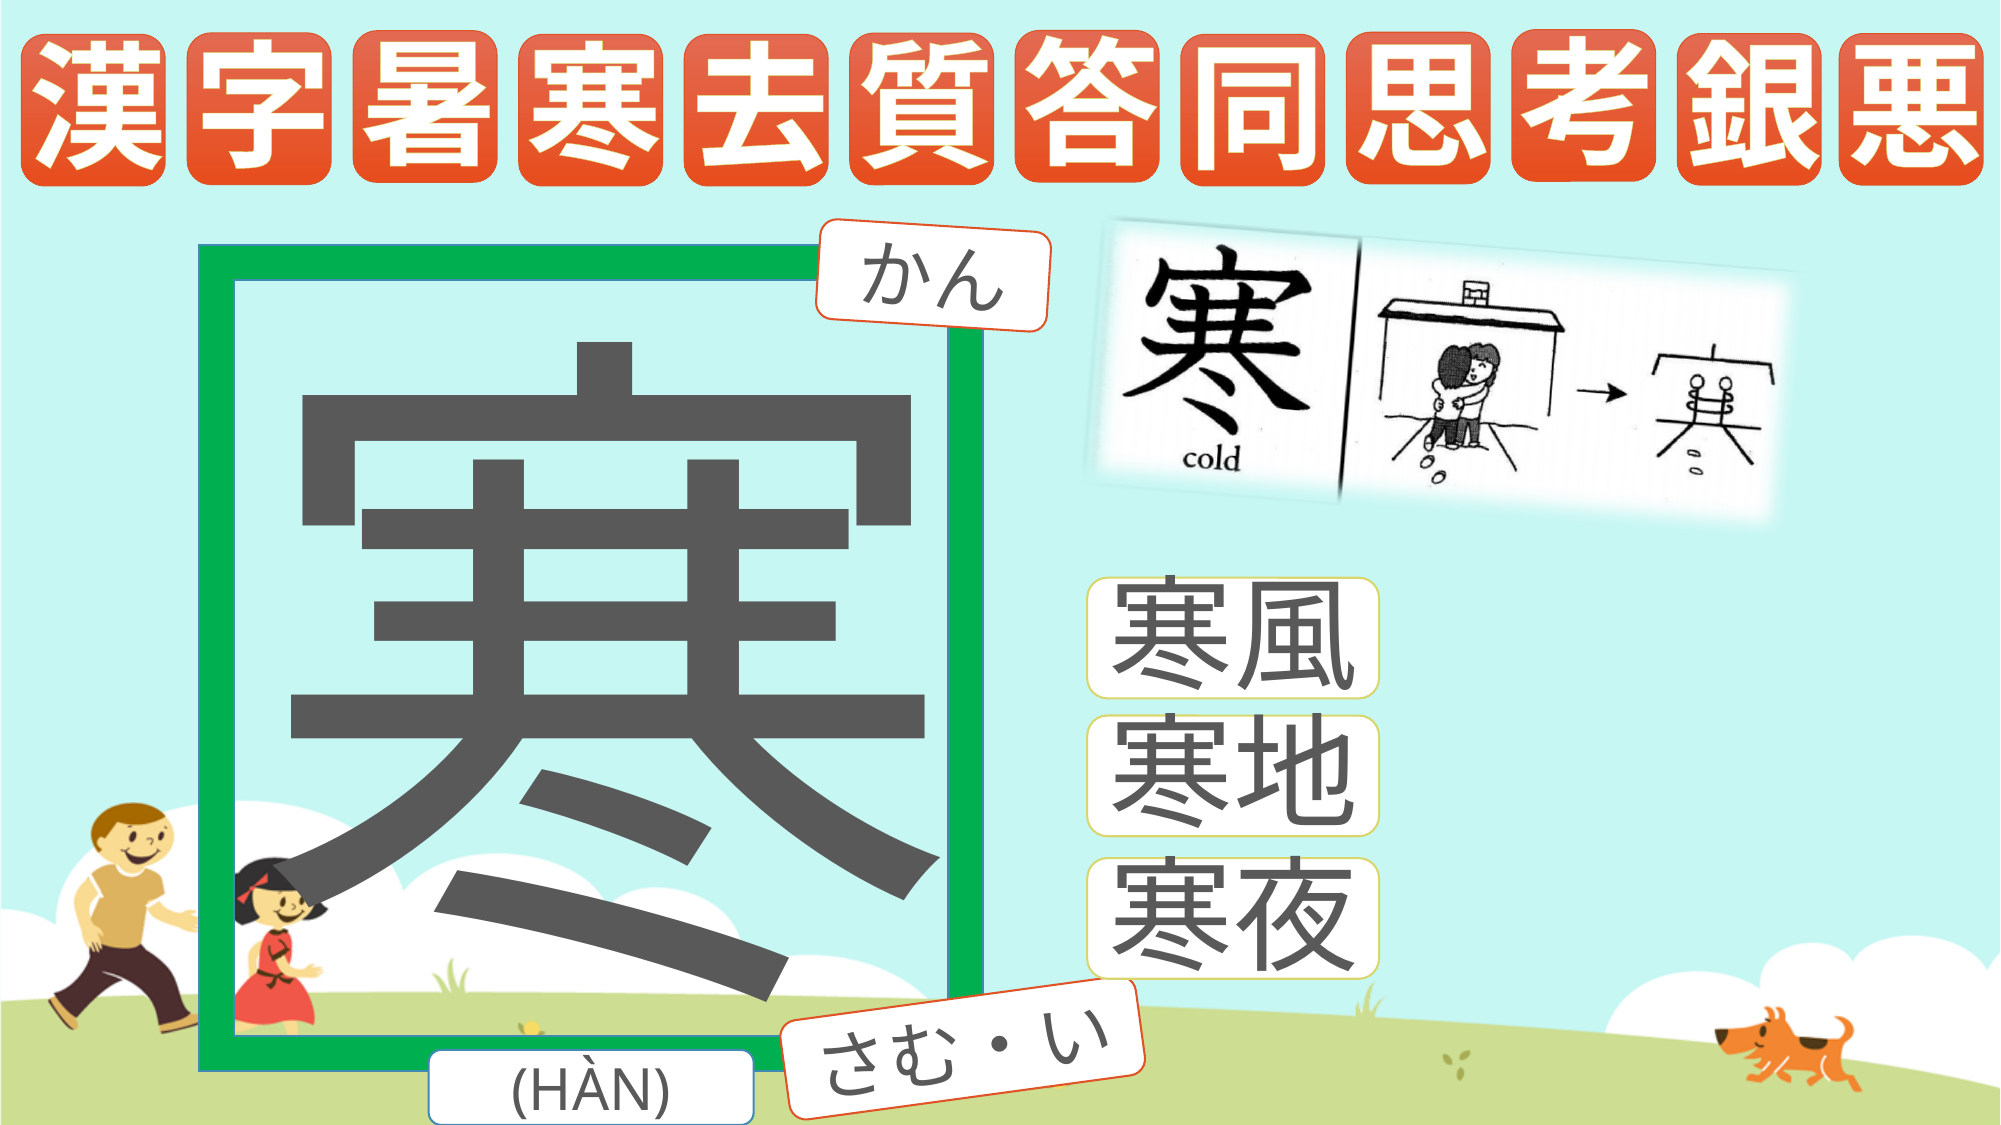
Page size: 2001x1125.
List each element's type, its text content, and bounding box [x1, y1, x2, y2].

text_box 寒 [518, 33, 664, 187]
text_box 寒地 [1086, 714, 1381, 838]
text_box 答 [1014, 29, 1160, 183]
text_box 去 [683, 33, 829, 187]
text_box 漢 [20, 33, 166, 187]
text_box 字 [186, 32, 332, 186]
text_box (HÀN) [427, 1048, 755, 1125]
text_box 質 [849, 32, 995, 186]
picture [235, 281, 947, 1035]
picture [0, 0, 2001, 1125]
text_box 思 [1345, 31, 1491, 185]
text_box 同 [1180, 33, 1326, 187]
text_box 暑 [352, 30, 498, 183]
text_box 銀 [1676, 33, 1822, 186]
text_box 寒風 [1086, 576, 1381, 700]
text_box さむ・い [779, 978, 1146, 1121]
text_box 悪 [1838, 33, 1984, 186]
text_box 寒 [947, 328, 984, 998]
text_box かん [815, 218, 1052, 333]
text_box 寒夜 [1086, 857, 1381, 980]
text_box 寒 [198, 244, 818, 1072]
text_box 考 [1511, 29, 1657, 182]
